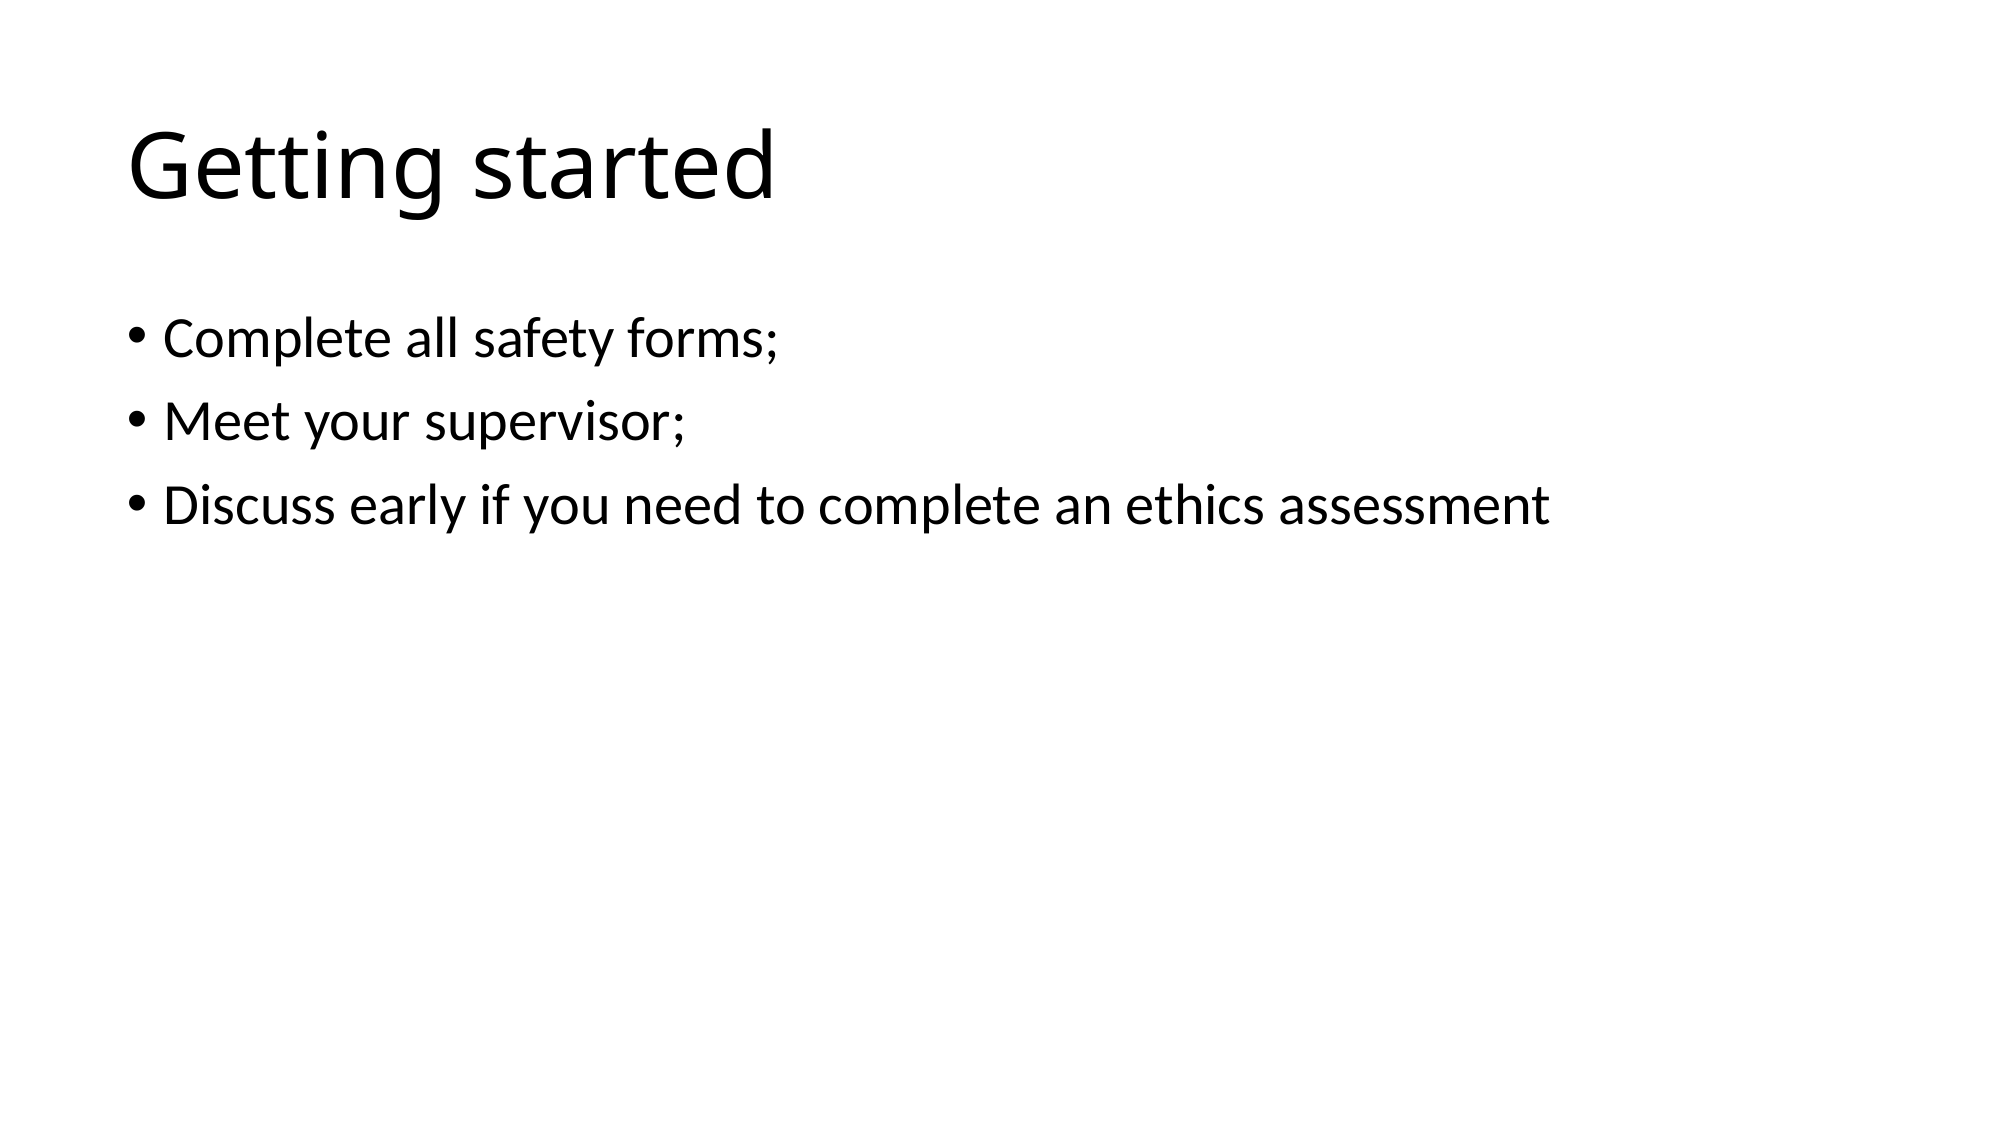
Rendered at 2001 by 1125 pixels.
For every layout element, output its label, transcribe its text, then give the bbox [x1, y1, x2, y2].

text_box Complete all safety forms; Meet your supervisor; Discuss early if you need to complete an ethics assessment [111, 299, 1945, 1013]
text_box Getting started [111, 59, 1888, 277]
